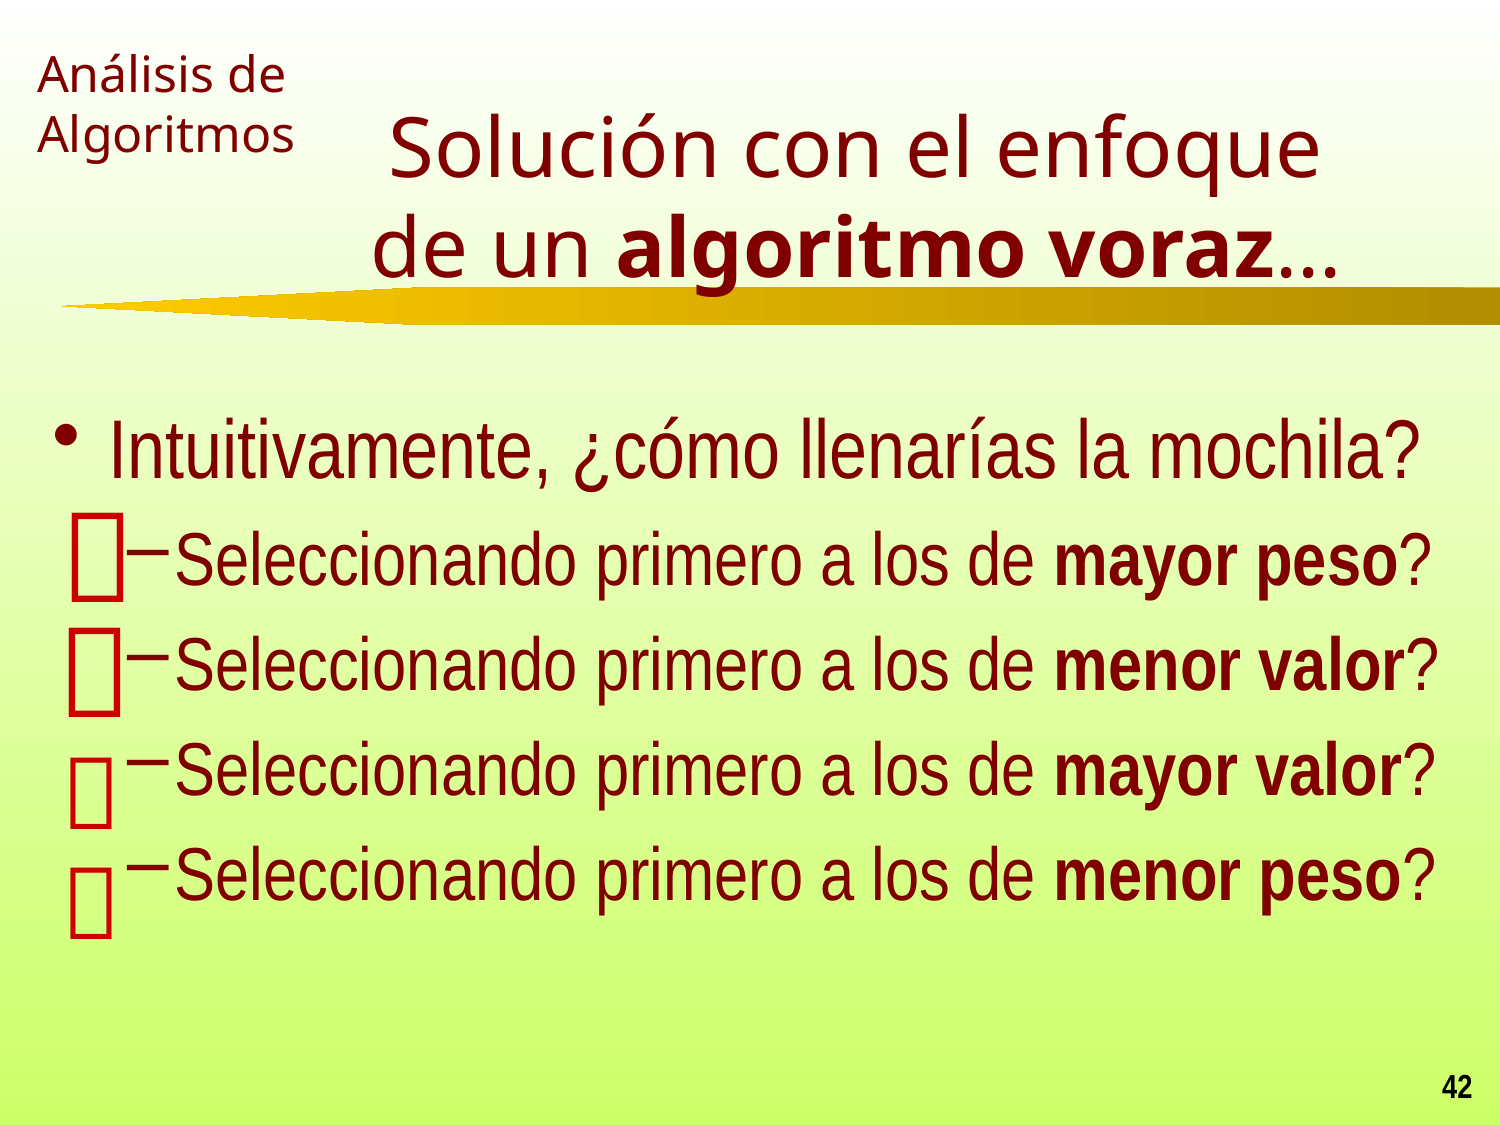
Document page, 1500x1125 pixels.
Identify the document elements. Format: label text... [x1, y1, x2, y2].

text_box  [42, 584, 148, 750]
list Intuitivamente, ¿cómo llenarías la mochila? Seleccionando primero a los de mayor peso? Seleccionando primero a los de menor valor? Seleccionando primero a los de mayor valor? Seleccionando primero a los de menor peso? [37, 387, 1463, 1063]
text_box  [46, 750, 137, 832]
title Solución con el enfoque de un algoritmo voraz... [324, 99, 1388, 288]
text_box  [45, 470, 151, 635]
slide_number 42 [1174, 1062, 1488, 1113]
text_box  [46, 832, 137, 967]
